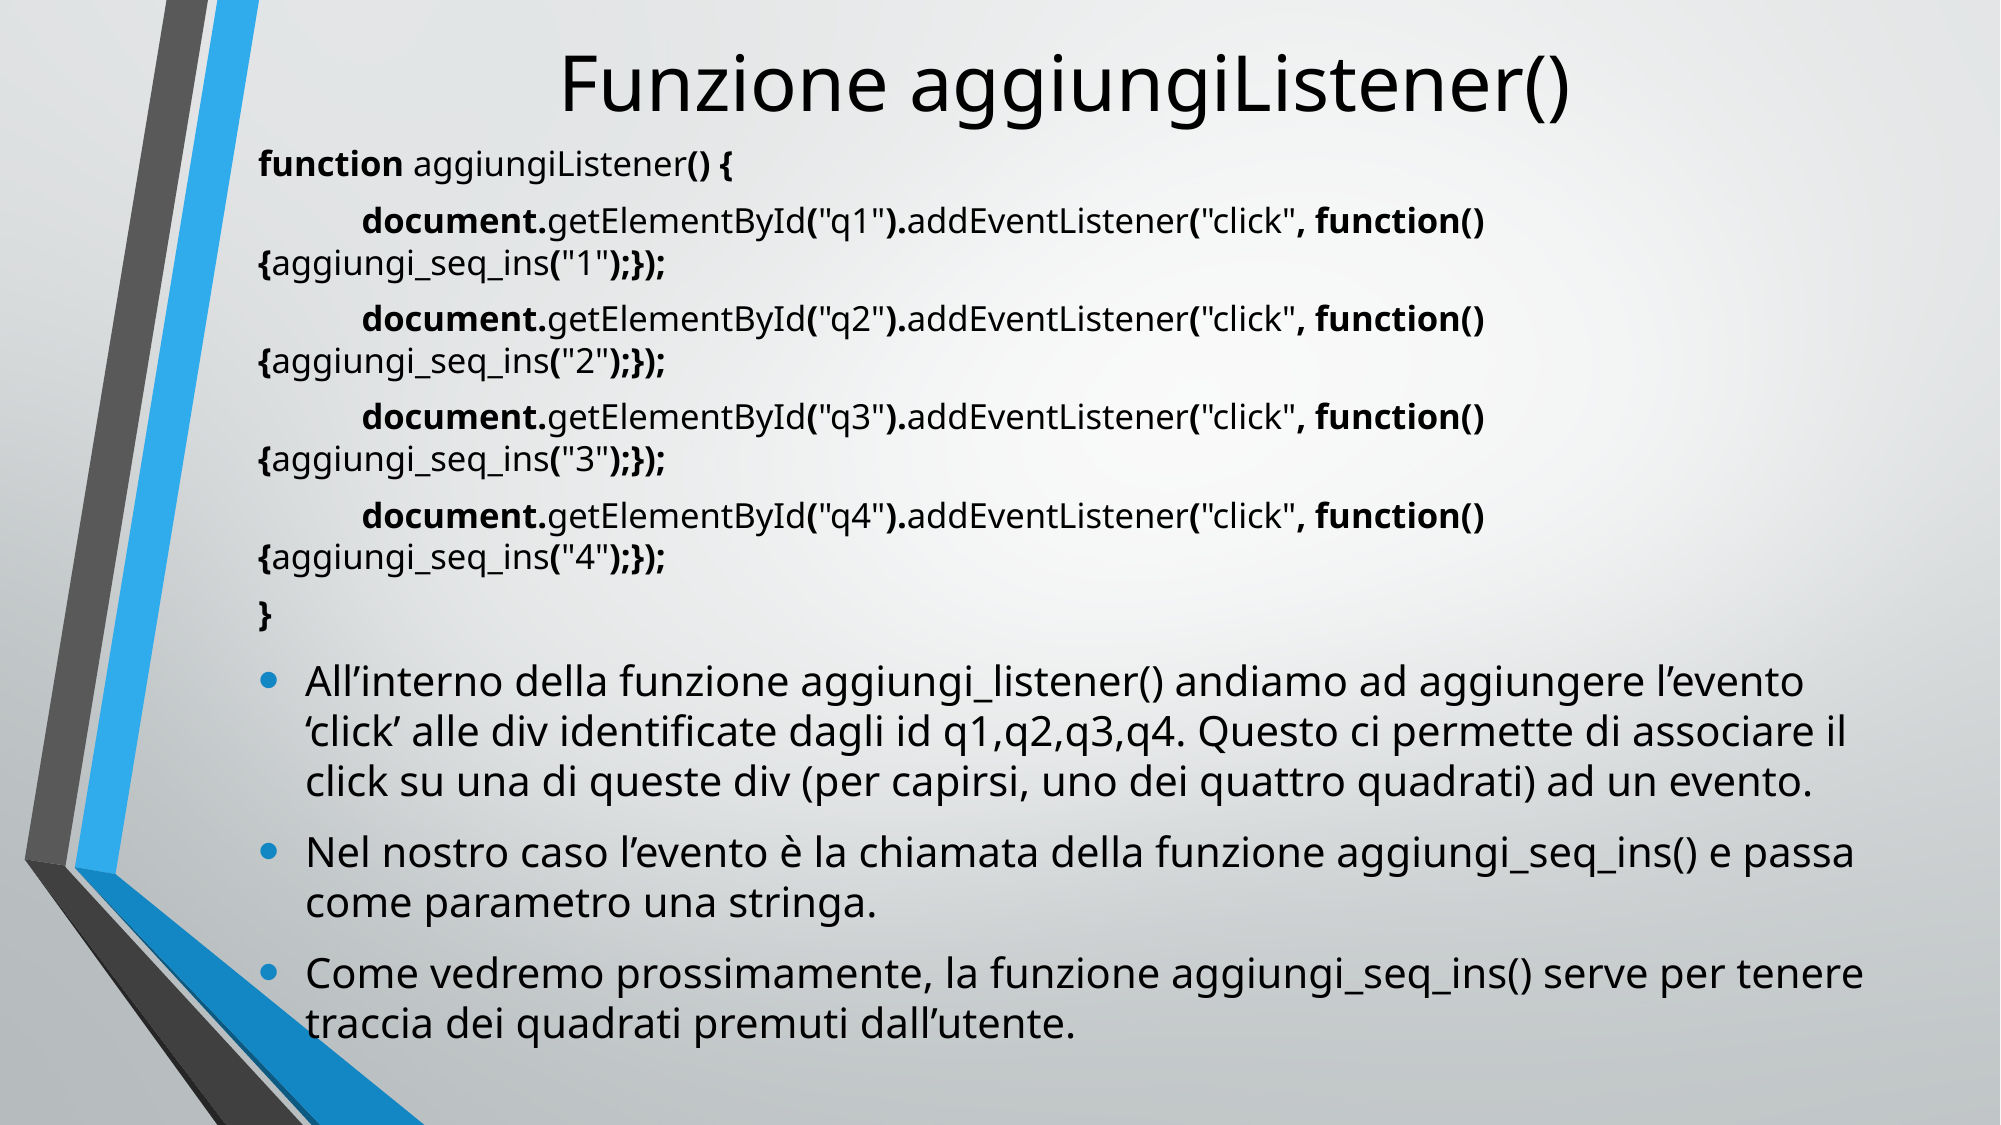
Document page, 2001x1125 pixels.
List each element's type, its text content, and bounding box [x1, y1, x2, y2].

text_box All’interno della funzione aggiungi_listener() andiamo ad aggiungere l’evento ‘click’ alle div identificate dagli id q1,q2,q3,q4. Questo ci permette di associare il click su una di queste div (per capirsi, uno dei quattro quadrati) ad un evento. Nel nostro caso l’evento è la chiamata della funzione aggiungi_seq_ins() e passa come parametro una stringa. Come vedremo prossimamente, la funzione aggiungi_seq_ins() serve per tenere traccia dei quadrati premuti dall’utente. [243, 647, 1887, 1087]
text_box function aggiungiListener() { document.getElementById("q1").addEventListener("click", function() {aggiungi_seq_ins("1");}); document.getElementById("q2").addEventListener("click", function() {aggiungi_seq_ins("2");}); document.getElementById("q3").addEventListener("click", function() {aggiungi_seq_ins("3");}); document.getElementById("q4").addEventListener("click", function() {aggiungi_seq_ins("4");}); } [243, 134, 1887, 647]
text_box Funzione aggiungiListener() [243, 26, 1887, 134]
